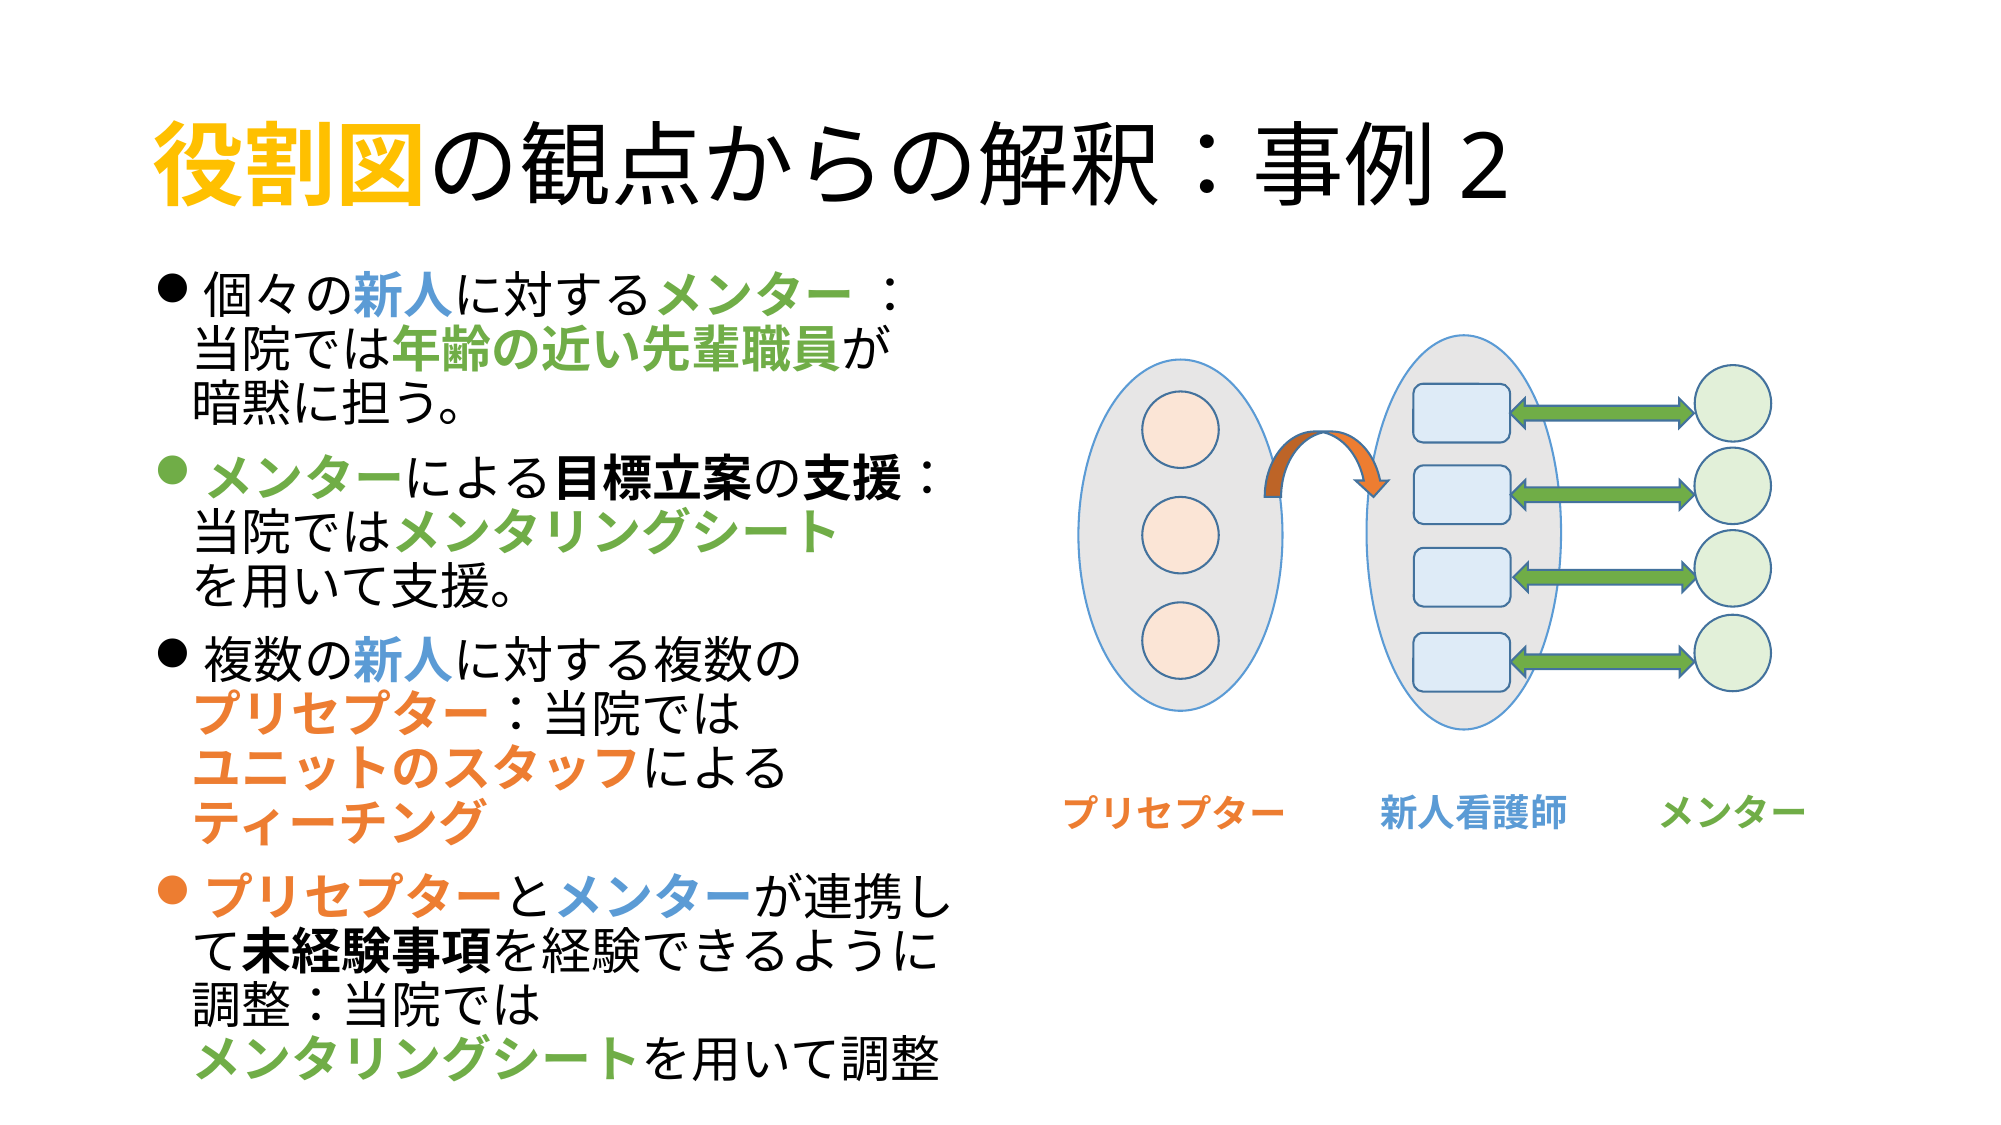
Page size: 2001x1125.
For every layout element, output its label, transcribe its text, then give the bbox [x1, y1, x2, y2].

title 役割図の観点からの解釈：事例2 [137, 59, 1863, 278]
text_box メンター [1642, 781, 1823, 842]
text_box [1078, 335, 1772, 730]
text_box プリセプター [1046, 782, 1302, 843]
list 個々の新人に対するメンター ： 当院では年齢の近い先輩職員が 暗黙に担う。 メンターによる目標立案の支援：当院ではメンタリングシート を用いて支援。 複数の新人に対する複数の プリセプター：当院では ユニットのスタッフによる ティーチング プリセプターとメンターが連携して未経験事項を経験できるように調整：当院では メンタリングシートを用いて調整 [138, 262, 1002, 922]
text_box 新人看護師 [1365, 781, 1583, 842]
